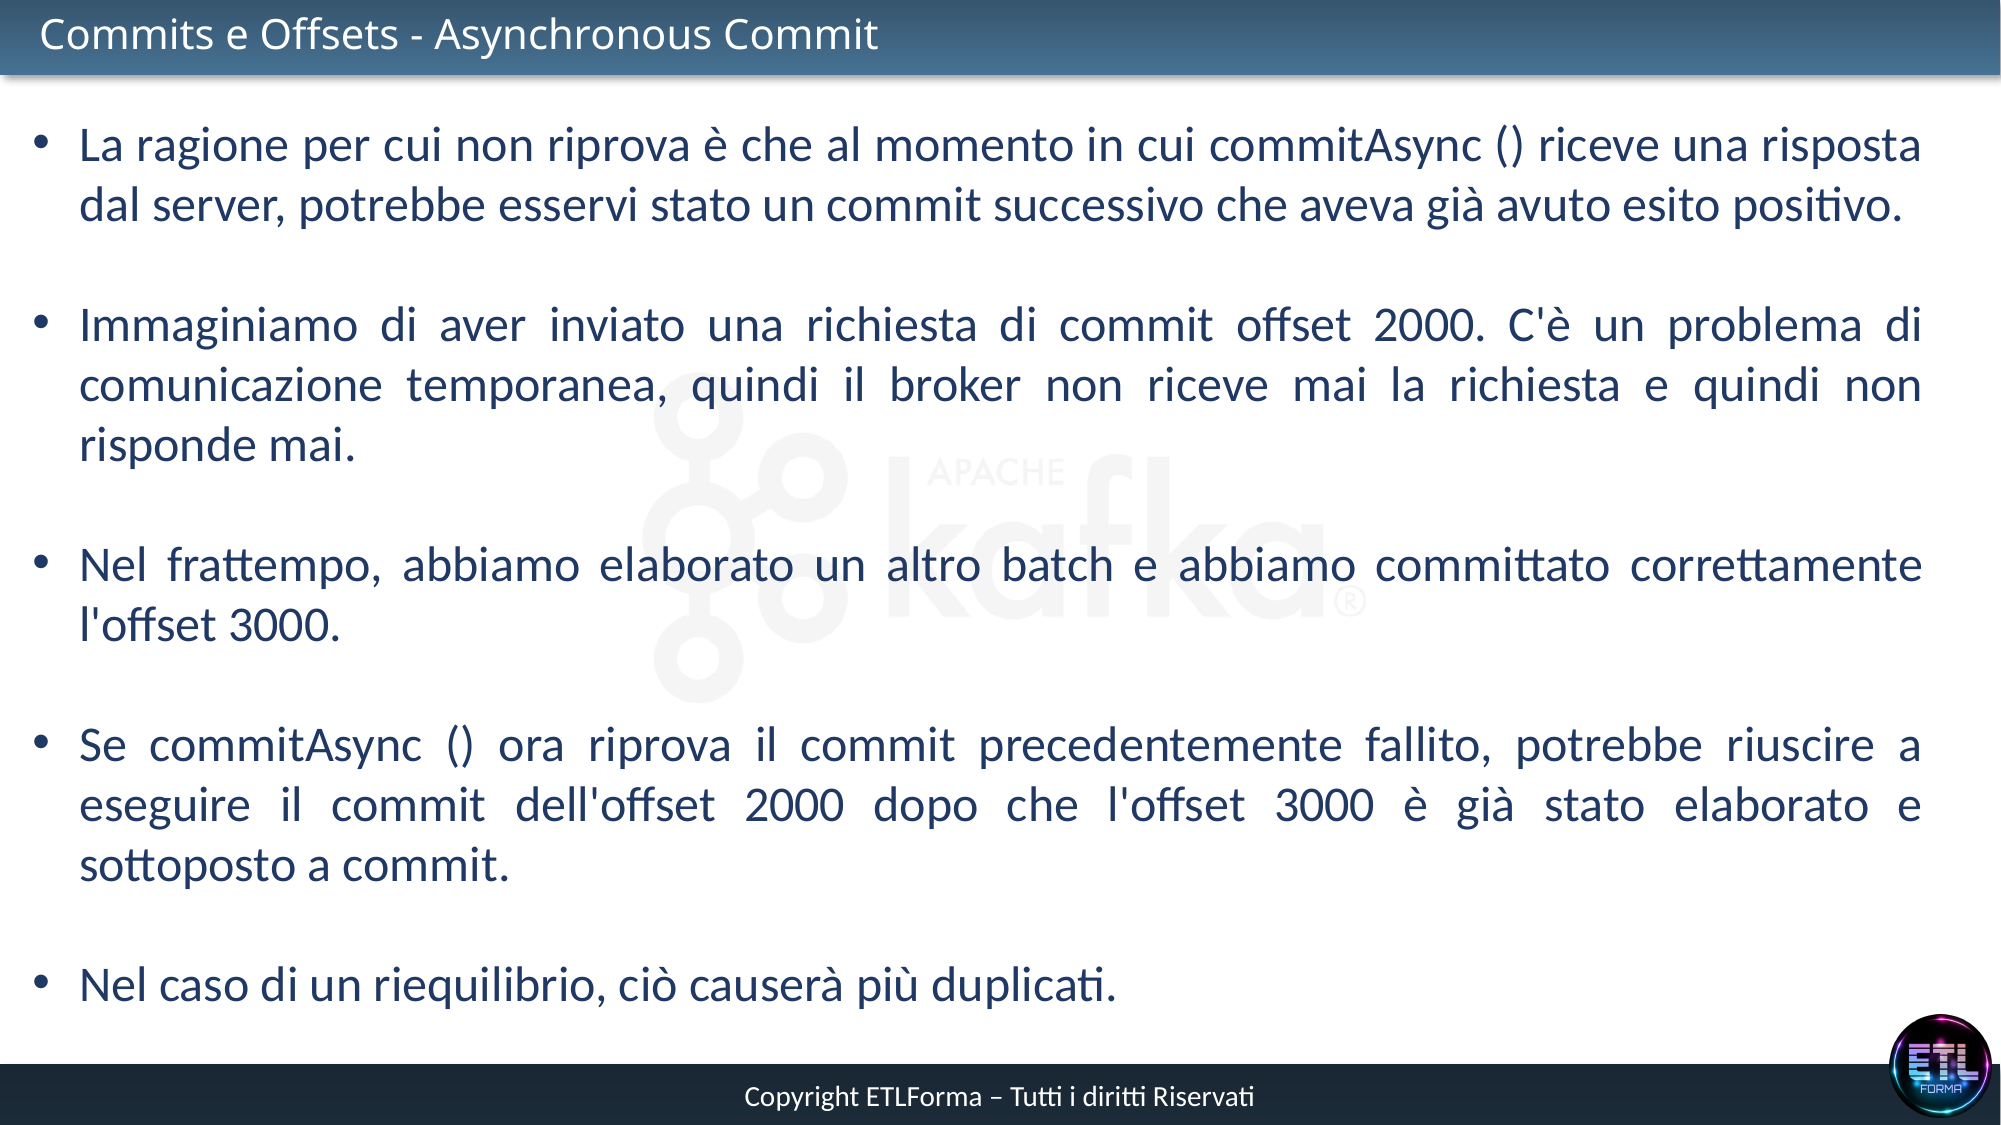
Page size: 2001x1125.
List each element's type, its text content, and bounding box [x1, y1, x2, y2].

picture [1889, 1014, 1992, 1118]
title Commits e Offsets - Asynchronous Commit [24, 10, 1984, 63]
text_box La ragione per cui non riprova è che al momento in cui commitAsync () riceve una risposta dal server, potrebbe esservi stato un commit successivo che aveva già avuto esito positivo. Immaginiamo di aver inviato una richiesta di commit offset 2000. C'è un problema di comunicazione temporanea, quindi il broker non riceve mai la richiesta e quindi non risponde mai. Nel frattempo, abbiamo elaborato un altro batch e abbiamo committato correttamente l'offset 3000. Se commitAsync () ora riprova il commit precedentemente fallito, potrebbe riuscire a eseguire il commit dell'offset 2000 dopo che l'offset 3000 è già stato elaborato e sottoposto a commit. Nel caso di un riequilibrio, ciò causerà più duplicati. [17, 103, 1939, 1042]
